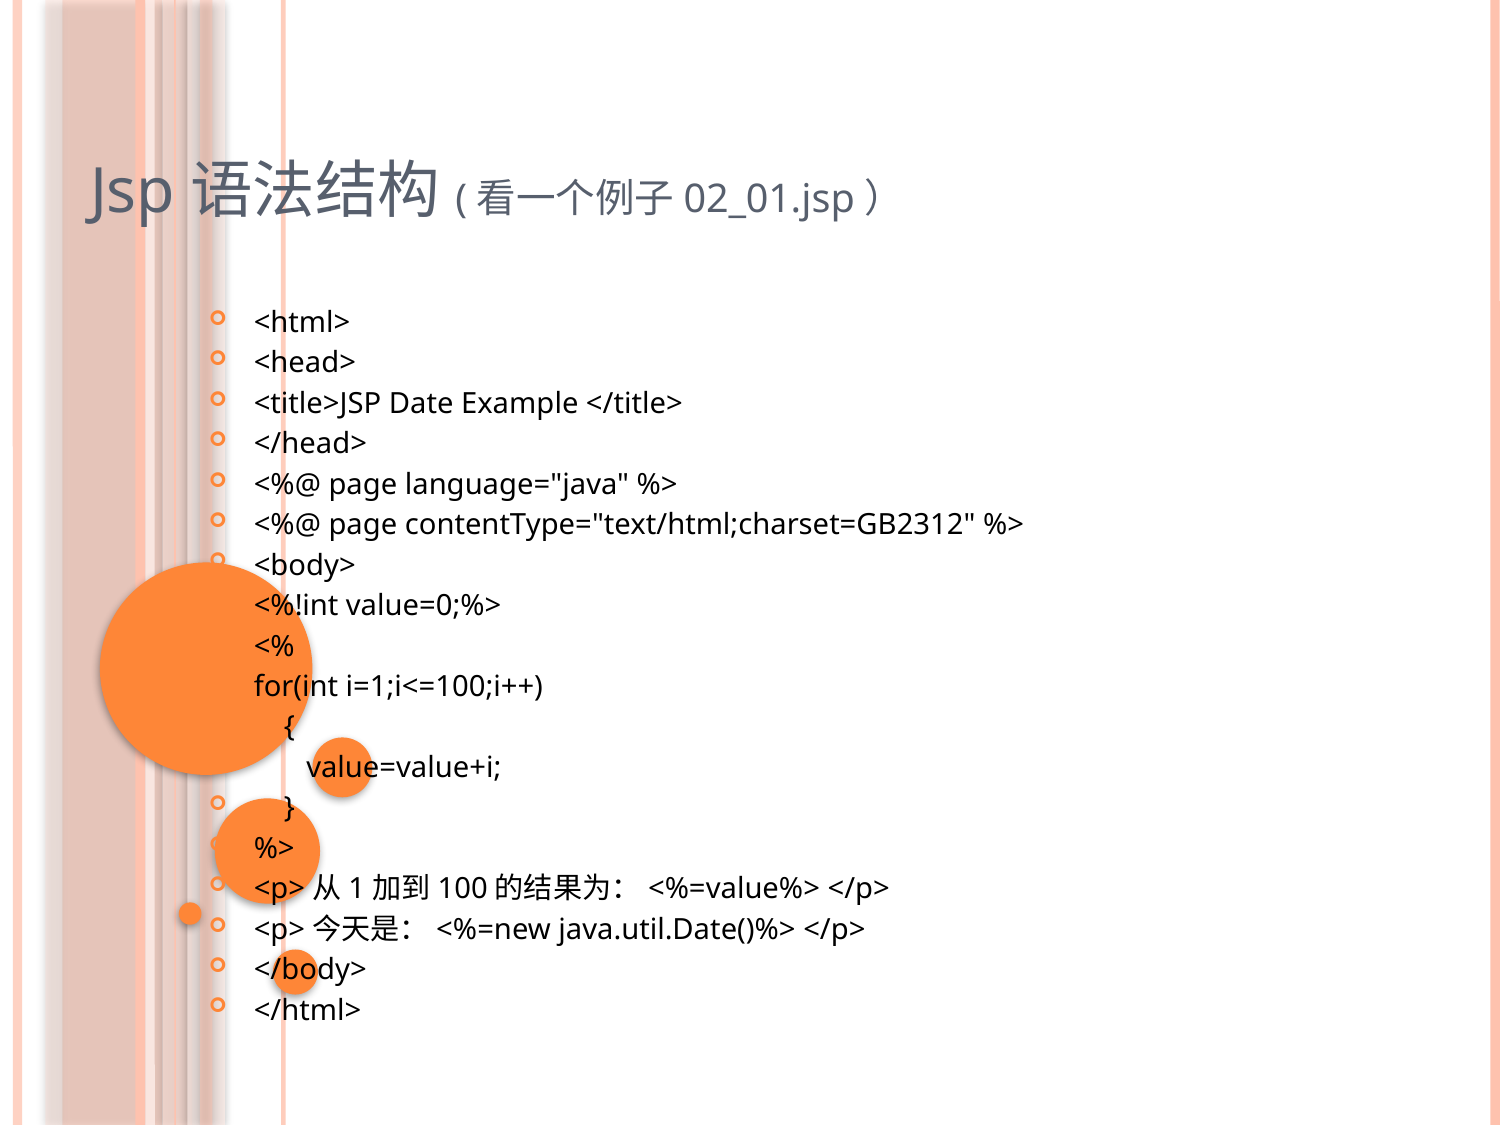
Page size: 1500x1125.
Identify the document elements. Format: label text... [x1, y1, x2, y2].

list <html> <head> <title>JSP Date Example </title> </head> <%@ page language="java" %> <%@ page contentType="text/html;charset=GB2312" %> <body> <%!int value=0;%> <% for(int i=1;i<=100;i++) { value=value+i; } %> <p>从1加到100的结果为：<%=value%> </p> <p>今天是：<%=new java.util.Date()%> </p> </body> </html> [193, 302, 1470, 1095]
title Jsp语法结构(看一个例子02_01.jsp） [75, 45, 1300, 233]
